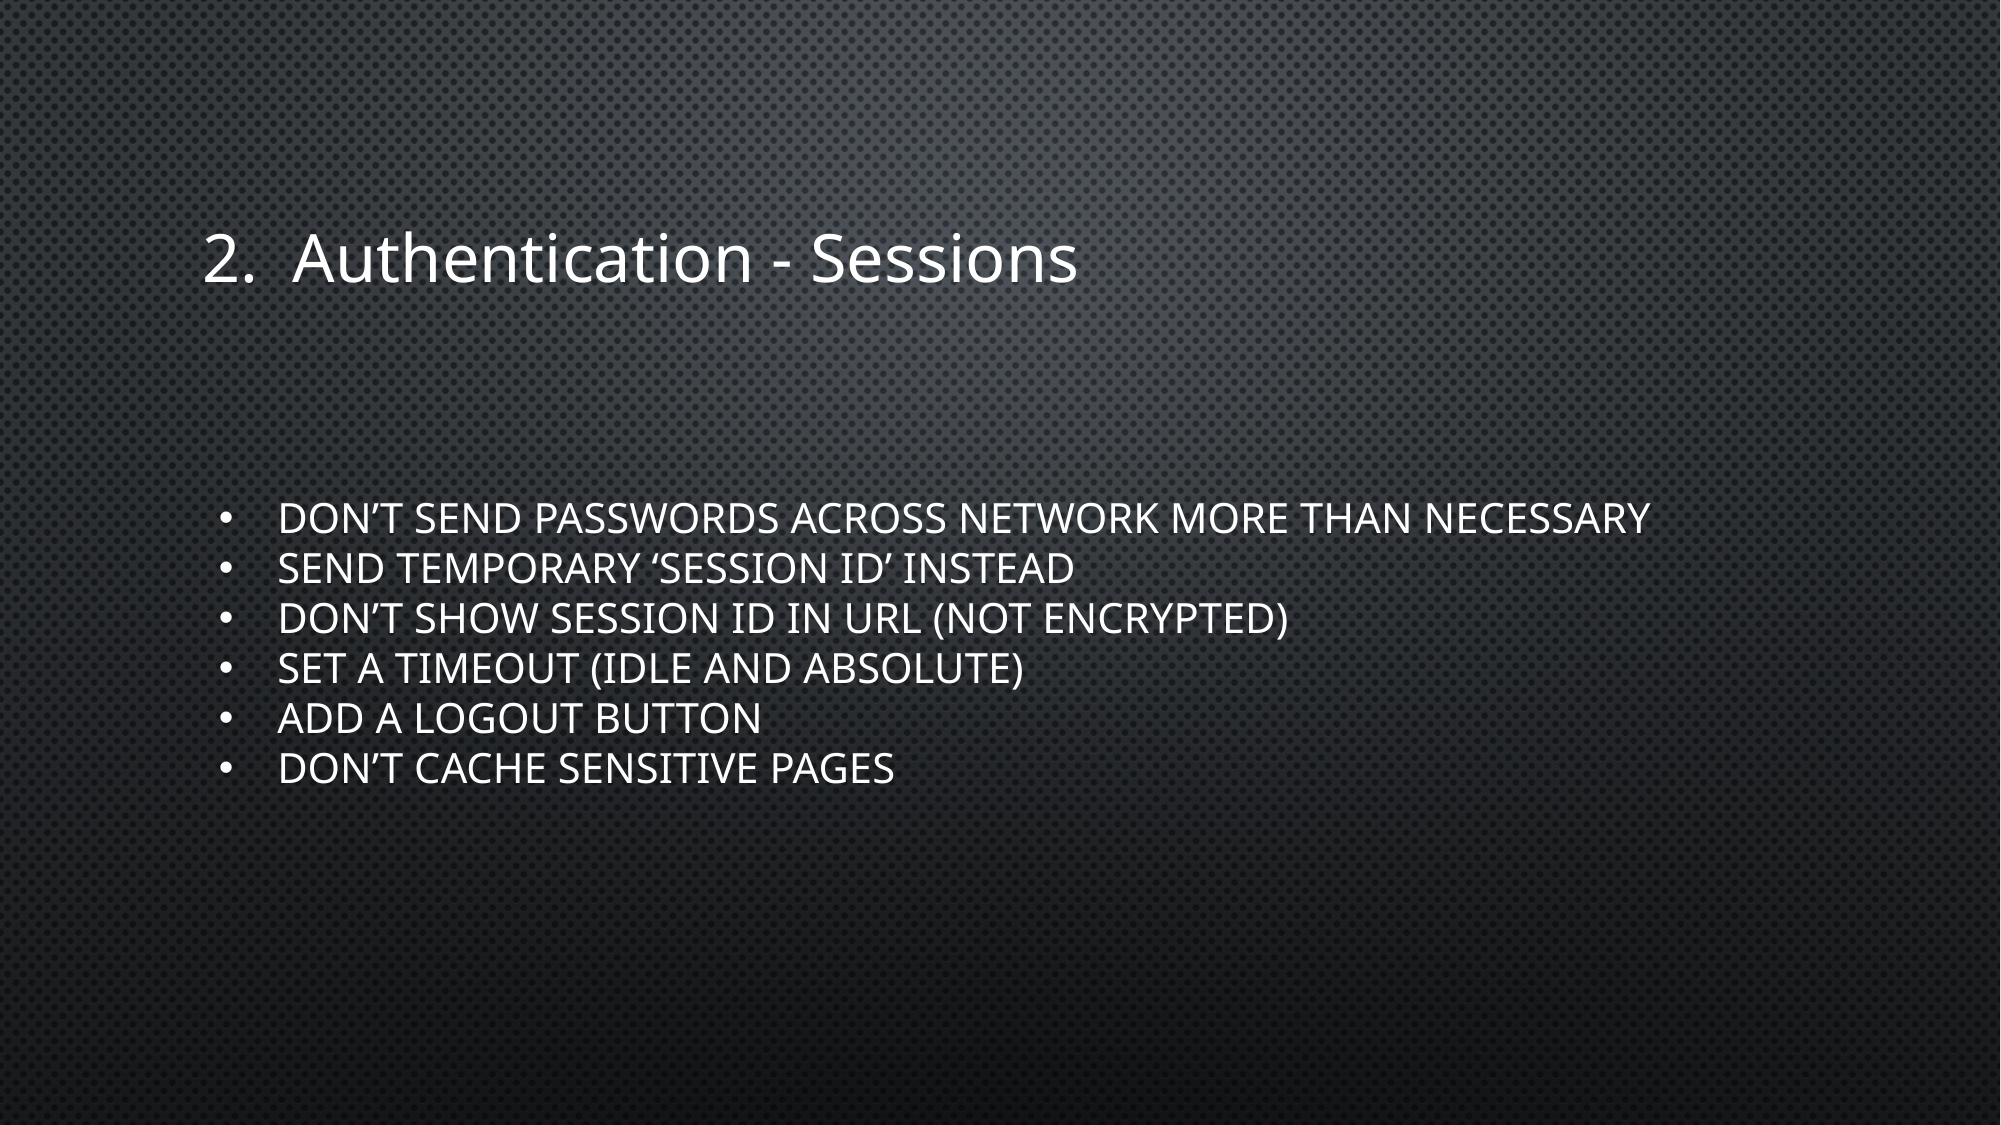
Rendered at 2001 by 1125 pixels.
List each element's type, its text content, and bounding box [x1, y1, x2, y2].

list Don’t send passwords across network more than necessary Send temporary ‘session id’ instead Don’t show session ID in url (not encrypted) Set a timeout (idle and absolute) Add a logout button Don’t cache sensitive pages [187, 334, 1813, 950]
picture [0, 0, 2001, 1125]
title 2. Authentication - Sessions [187, 99, 1813, 334]
